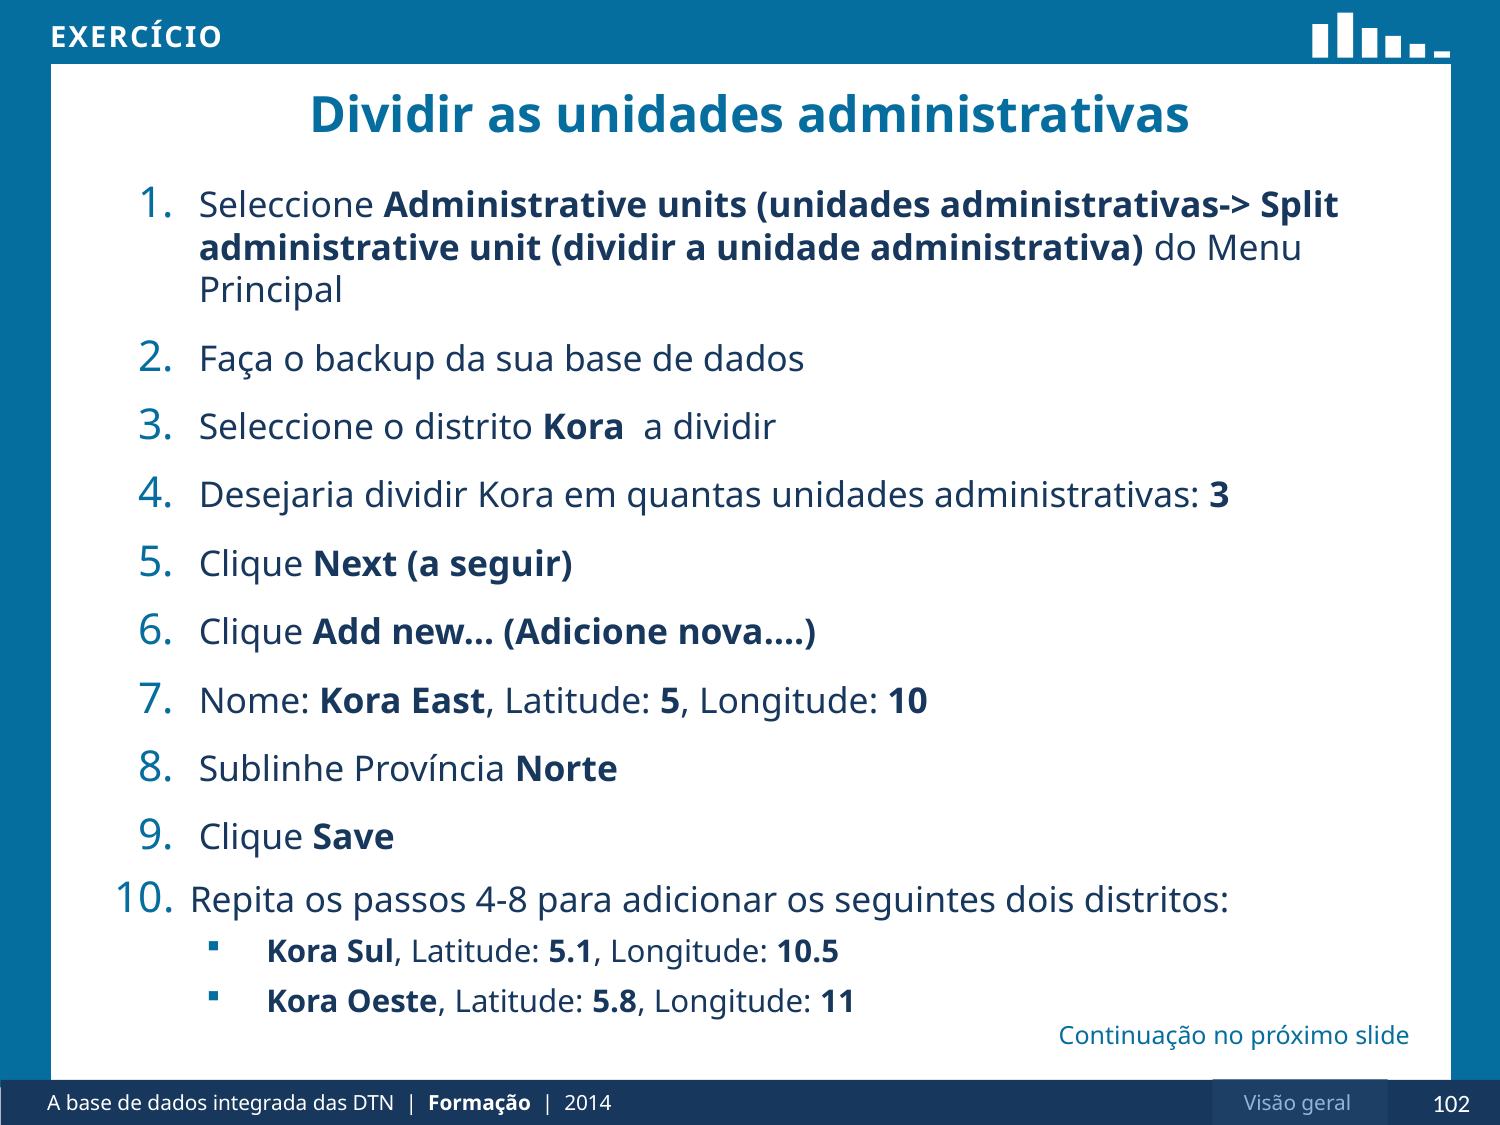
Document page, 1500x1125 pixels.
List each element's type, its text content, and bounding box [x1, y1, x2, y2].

list Seleccione Administrative units (unidades administrativas-> Split administrative unit (dividir a unidade administrativa) do Menu Principal Faça o backup da sua base de dados Seleccione o distrito Kora a dividir Desejaria dividir Kora em quantas unidades administrativas: 3 Clique Next (a seguir) Clique Add new… (Adicione nova….) Nome: Kora East, Latitude: 5, Longitude: 10 Sublinhe Província Norte Clique Save Repita os passos 4-8 para adicionar os seguintes dois distritos: Kora Sul, Latitude: 5.1, Longitude: 10.5 Kora Oeste, Latitude: 5.8, Longitude: 11 [99, 174, 1388, 950]
title Dividir as unidades administrativas [50, 75, 1450, 200]
